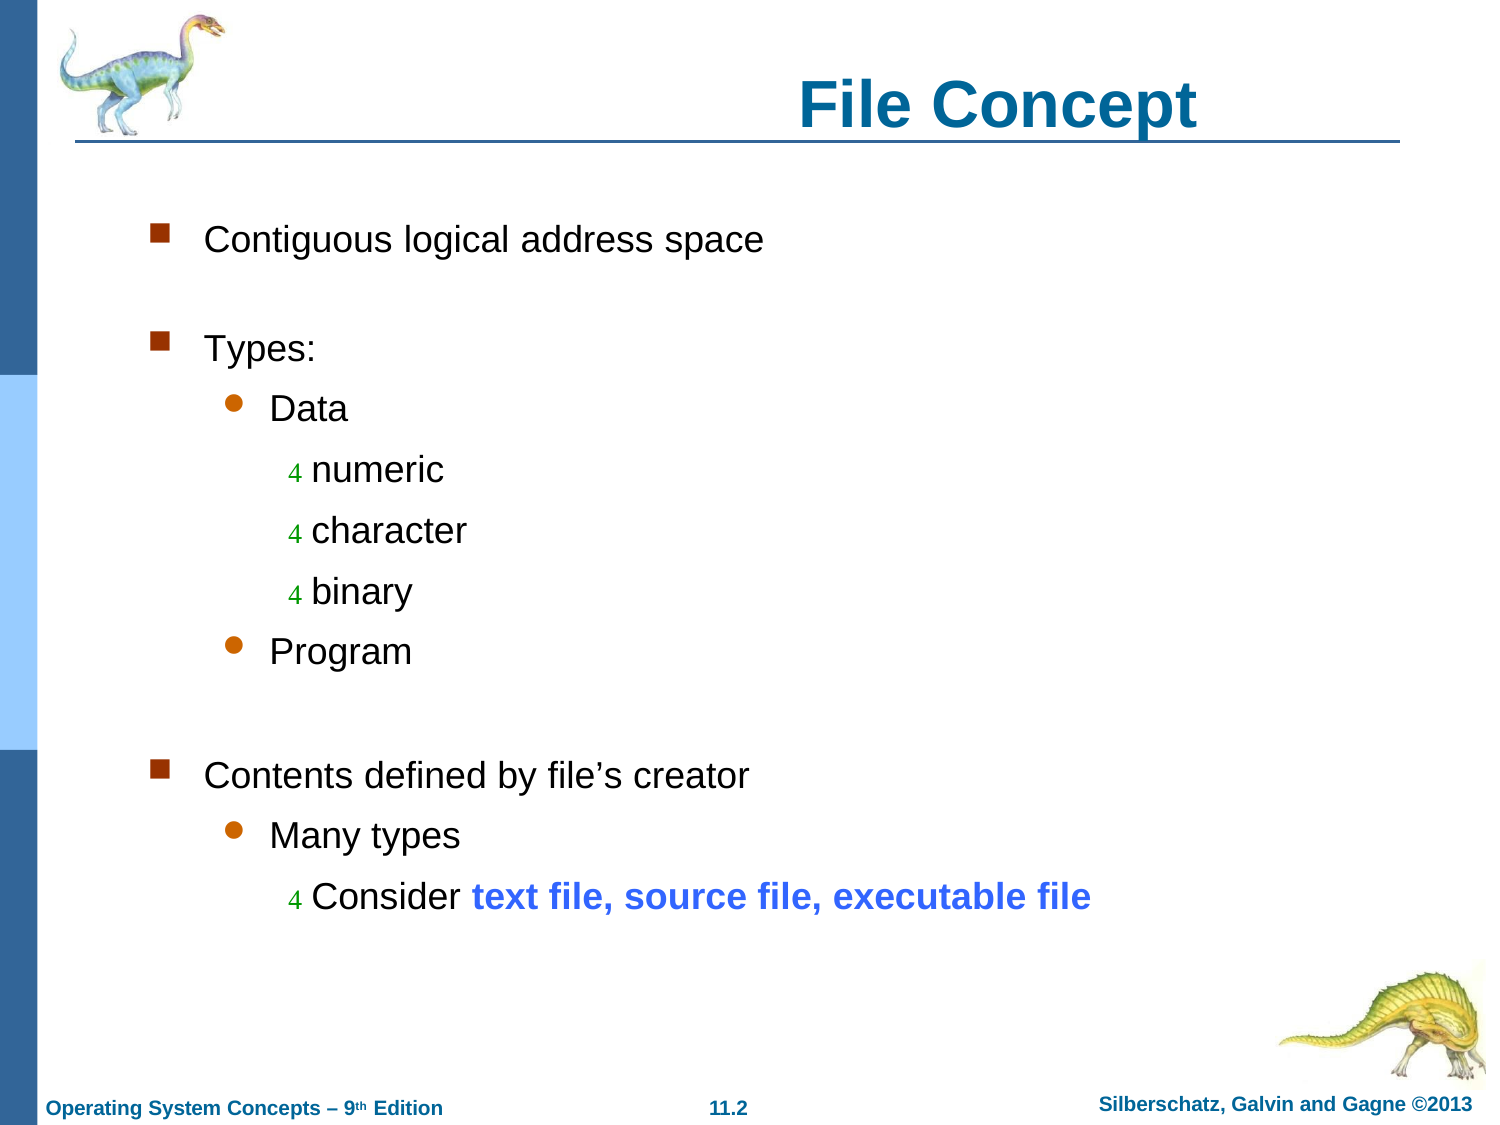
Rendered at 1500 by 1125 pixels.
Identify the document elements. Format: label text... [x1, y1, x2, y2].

slide_number Silberschatz, Galvin and Gagne ©2013 [1096, 1090, 1478, 1116]
picture [1275, 959, 1486, 1090]
footer Operating System Concepts – 9th Edition [43, 1095, 450, 1122]
picture [46, 0, 243, 149]
slide_number 11.2 [707, 1094, 766, 1120]
text_box Contiguous logical address space Types: Data  numeric  character  binary Program Contents defined by file’s creator Many types  Consider text file, source file, executable file [145, 215, 1107, 917]
title File Concept [54, 60, 1446, 133]
